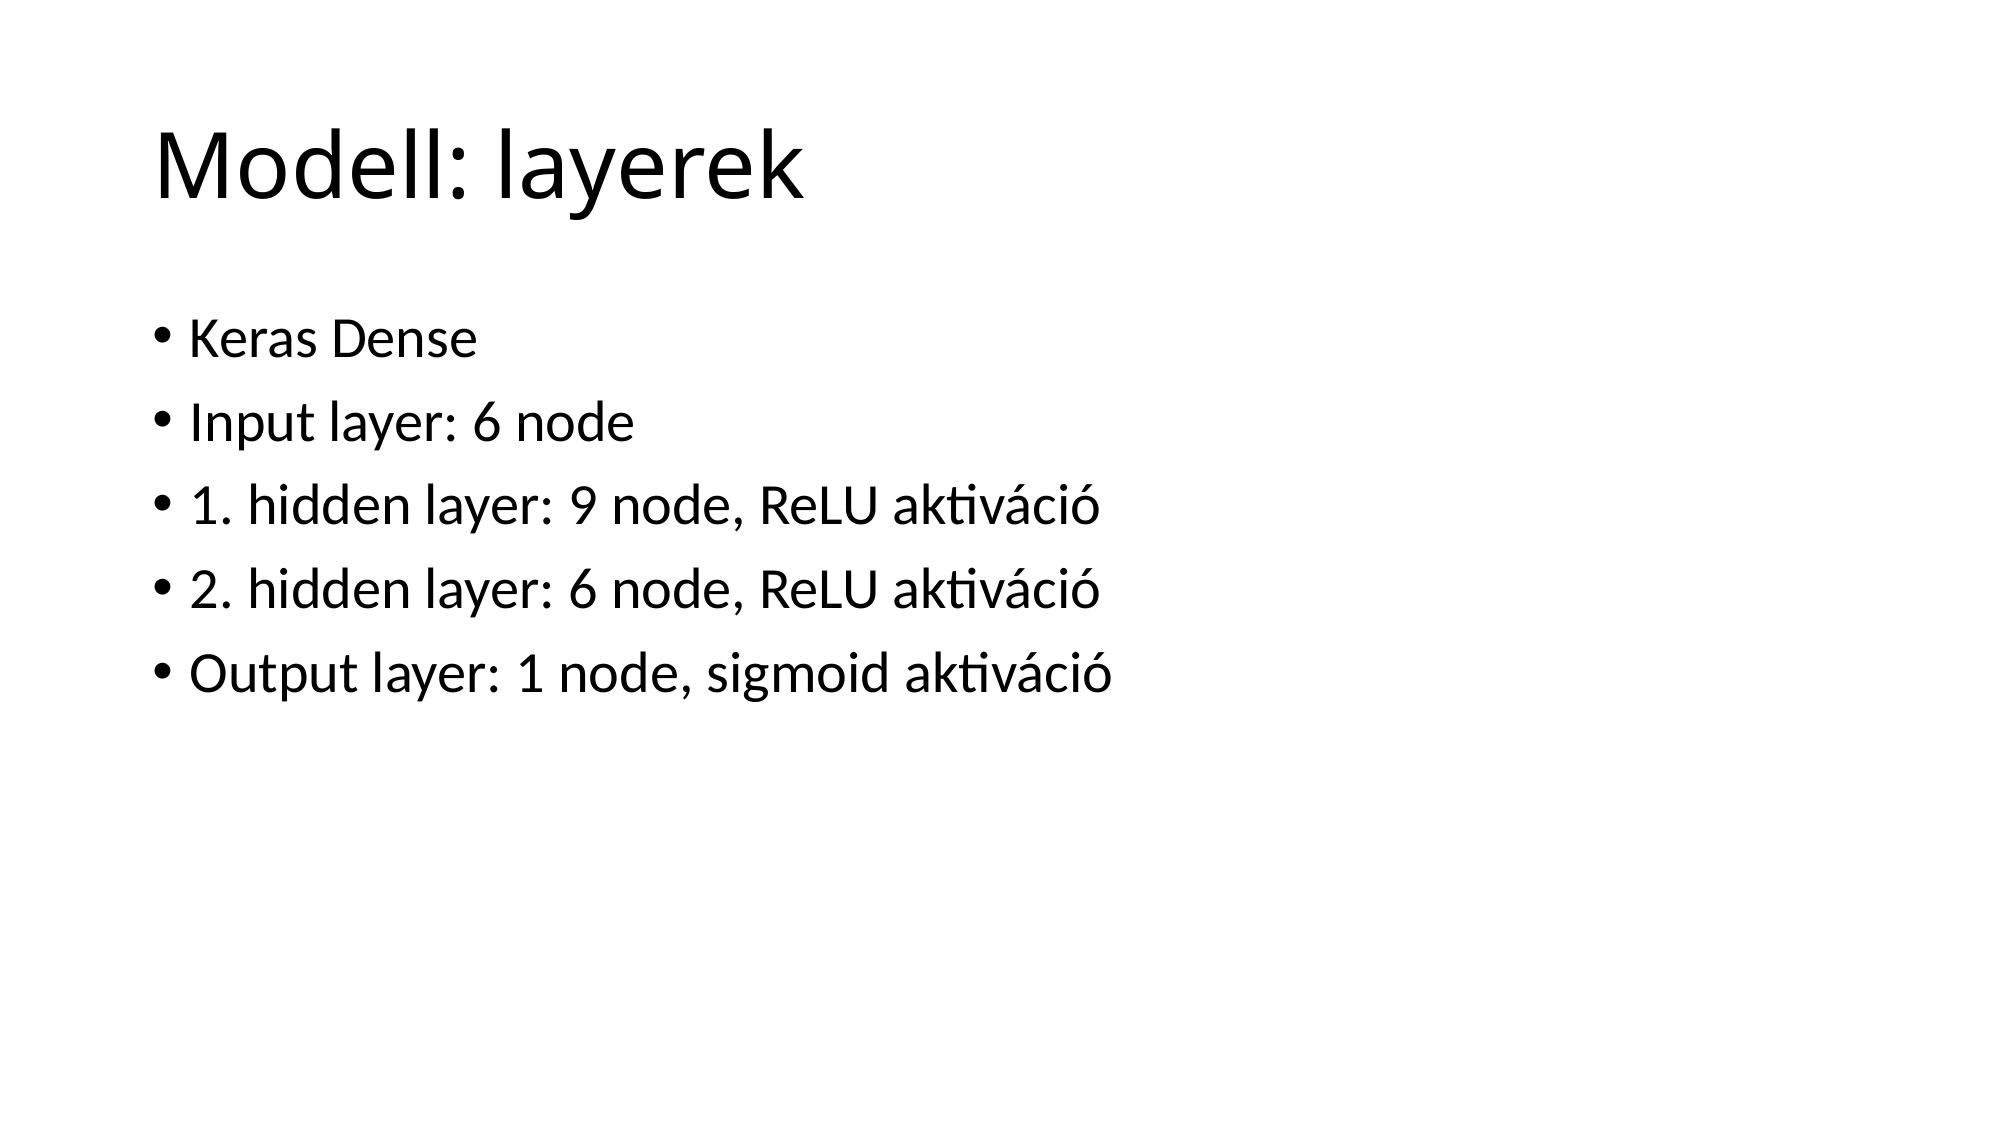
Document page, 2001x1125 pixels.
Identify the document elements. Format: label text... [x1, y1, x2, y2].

title Modell: layerek [137, 59, 1863, 278]
list Keras Dense Input layer: 6 node 1. hidden layer: 9 node, ReLU aktiváció 2. hidden layer: 6 node, ReLU aktiváció Output layer: 1 node, sigmoid aktiváció [137, 299, 1863, 1014]
